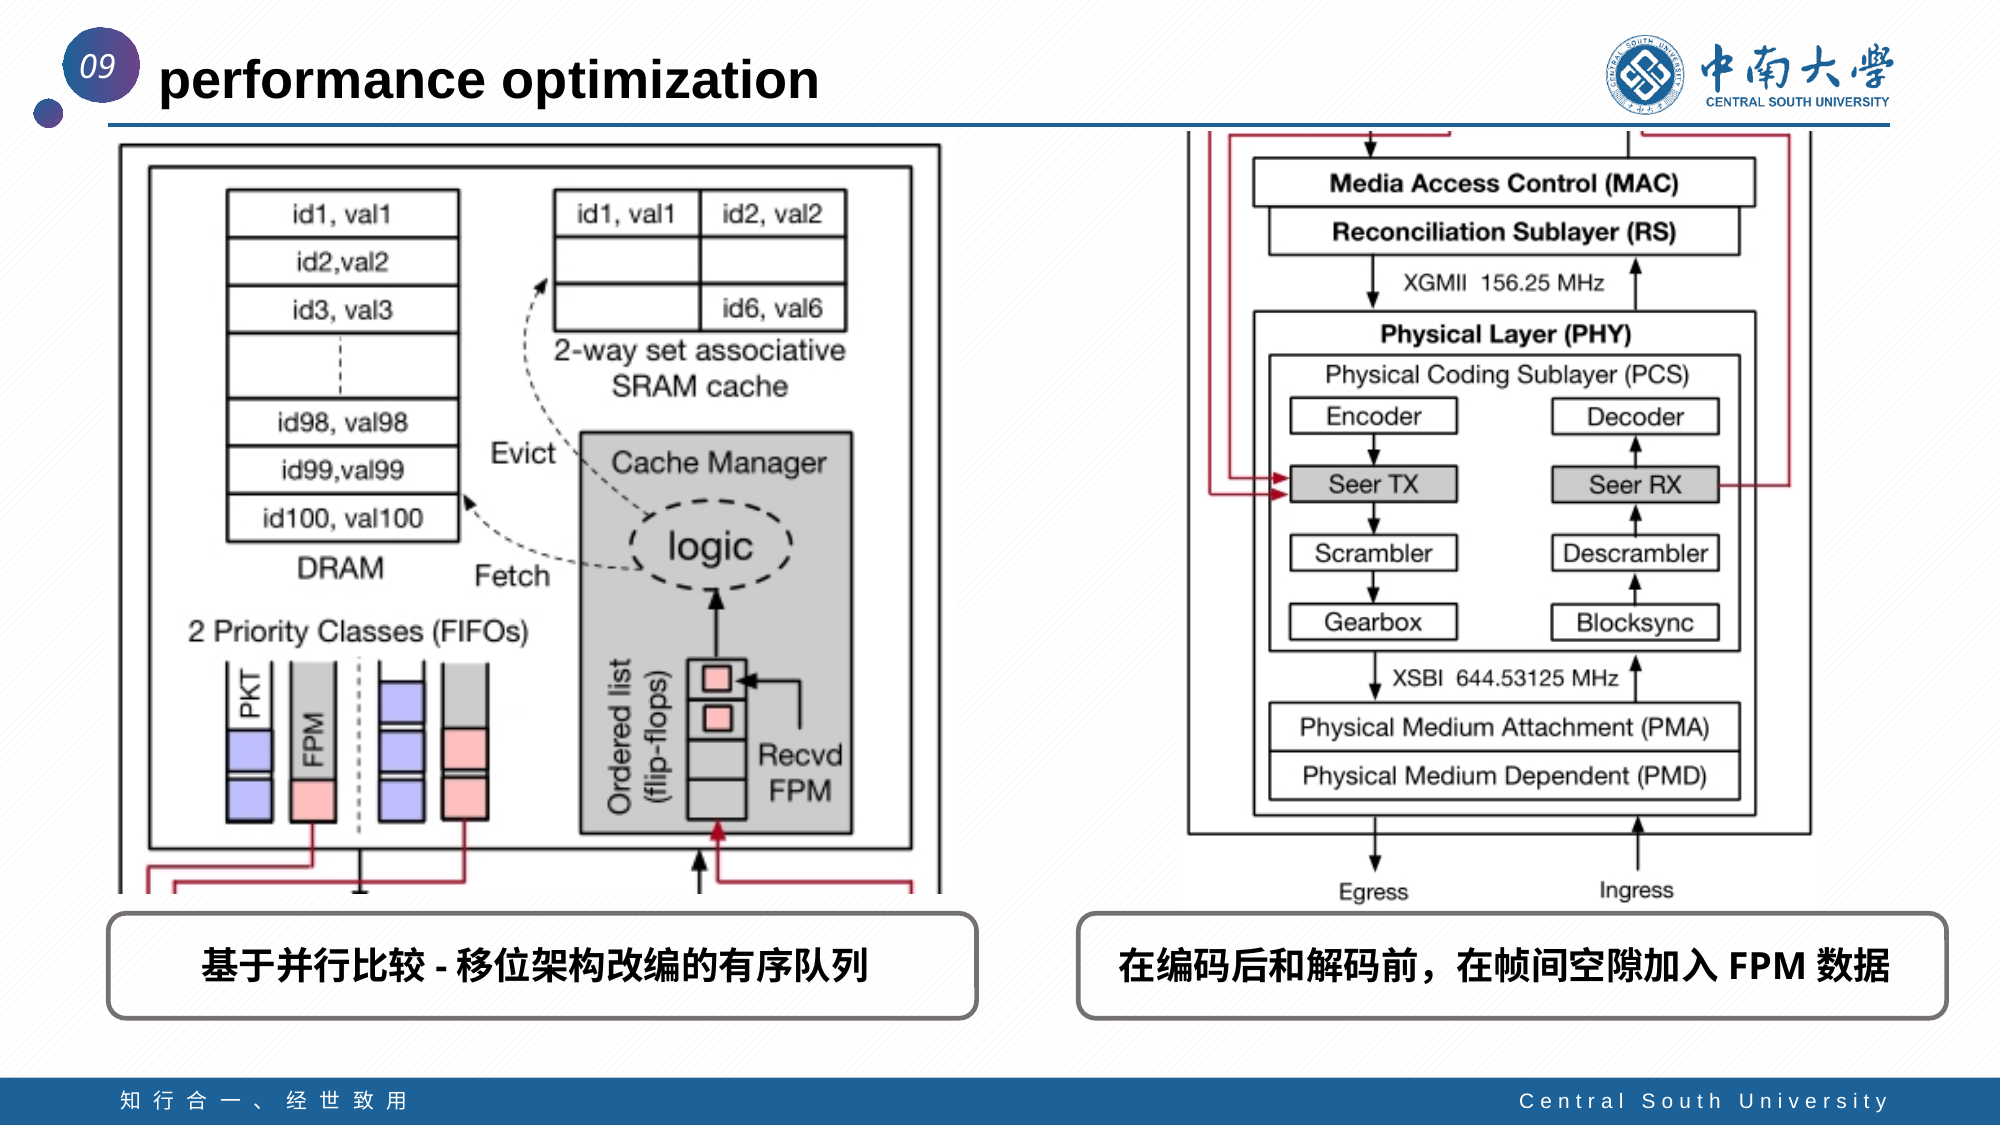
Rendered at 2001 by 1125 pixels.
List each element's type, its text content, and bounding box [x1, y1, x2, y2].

text_box performance optimization [158, 0, 1290, 118]
text_box Central South University [1504, 1080, 1902, 1120]
picture [1595, 28, 1907, 121]
picture [1177, 131, 1821, 914]
picture [108, 129, 957, 894]
text_box 知行合一、经世致用 [105, 1080, 423, 1120]
text_box [1077, 912, 1948, 1020]
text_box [33, 26, 153, 128]
text_box [107, 912, 978, 1020]
text_box [0, 1077, 2000, 1125]
